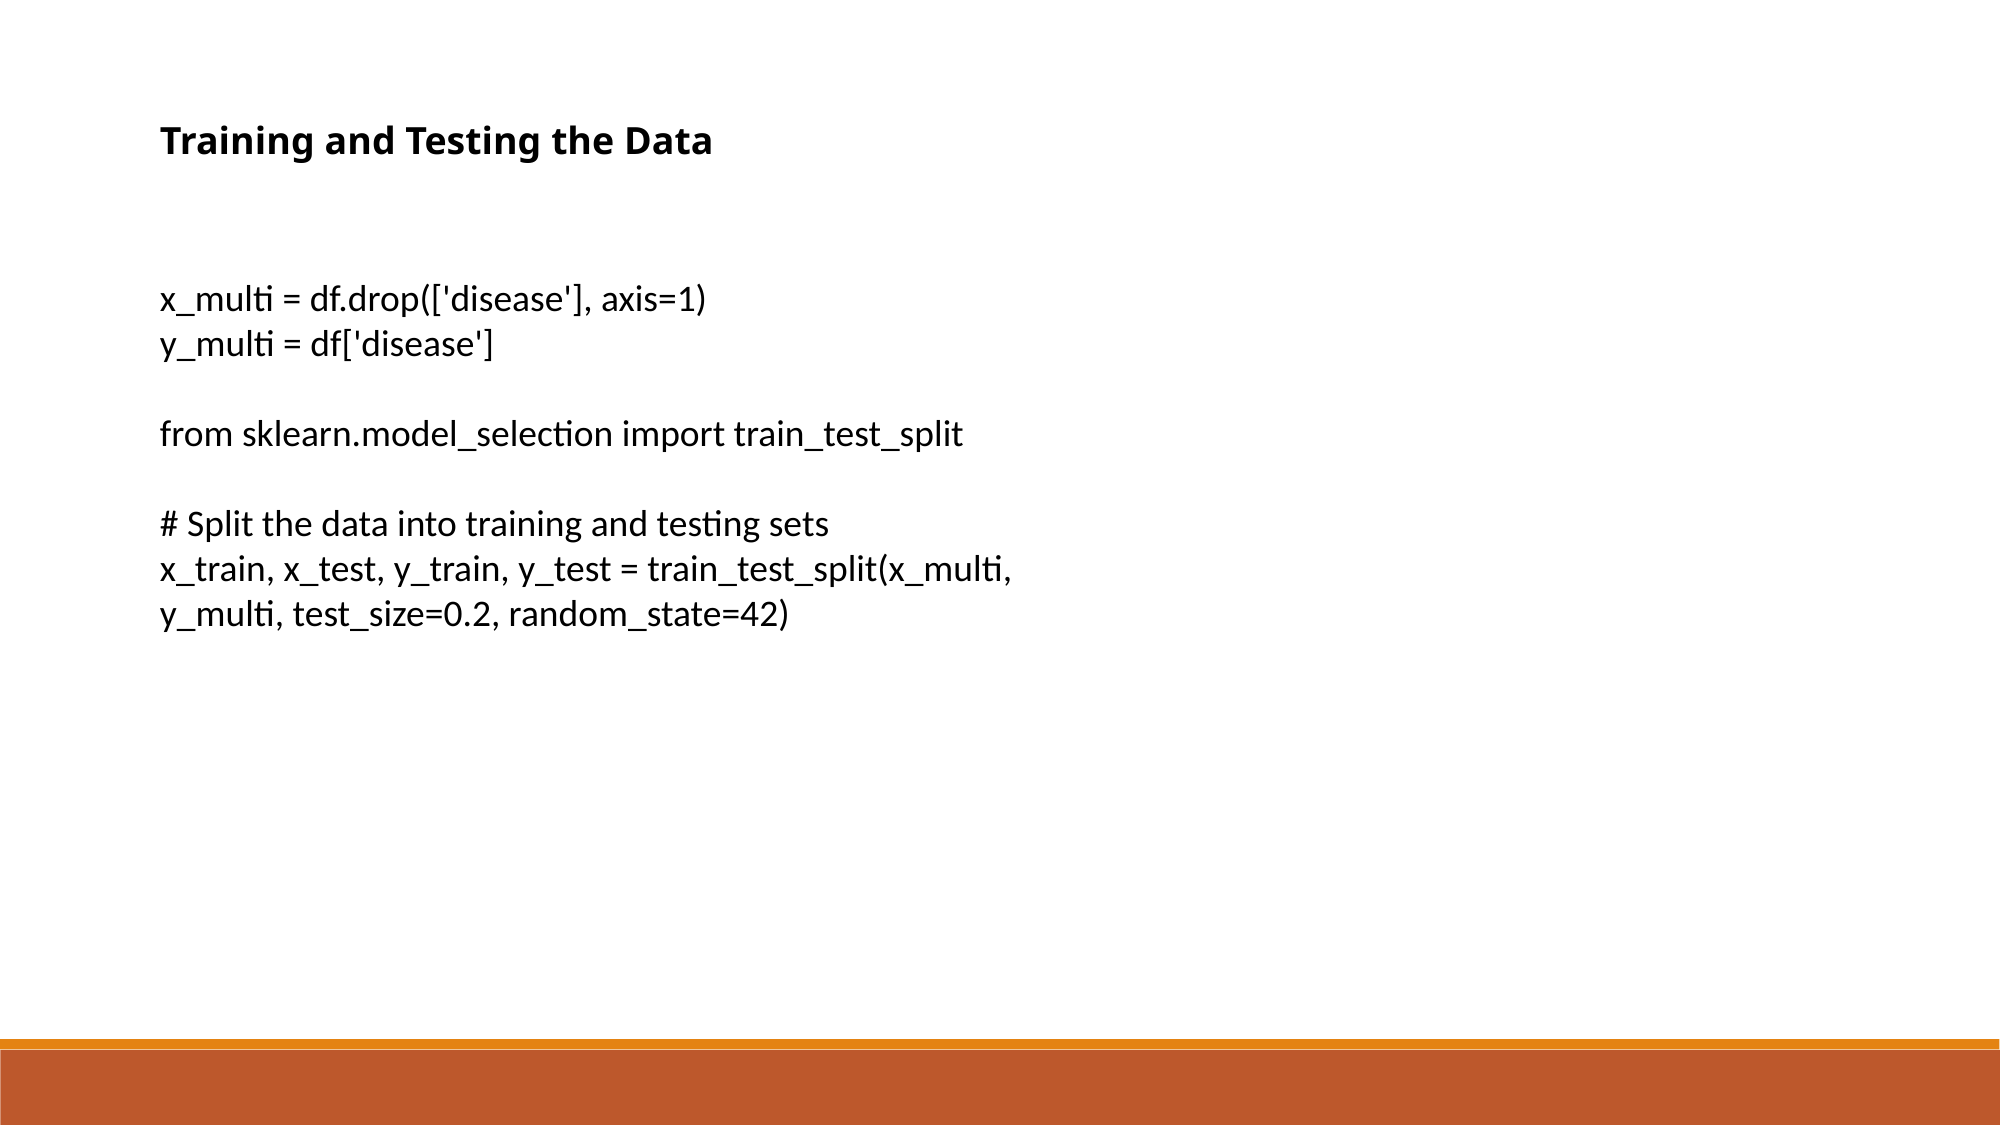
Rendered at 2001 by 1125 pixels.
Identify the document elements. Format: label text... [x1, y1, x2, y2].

text_box Training and Testing the Data [145, 109, 774, 170]
text_box x_multi = df.drop(['disease'], axis=1) y_multi = df['disease'] from sklearn.model_selection import train_test_split # Split the data into training and testing sets x_train, x_test, y_train, y_test = train_test_split(x_multi, y_multi, test_size=0.2, random_state=42) [145, 266, 1146, 642]
